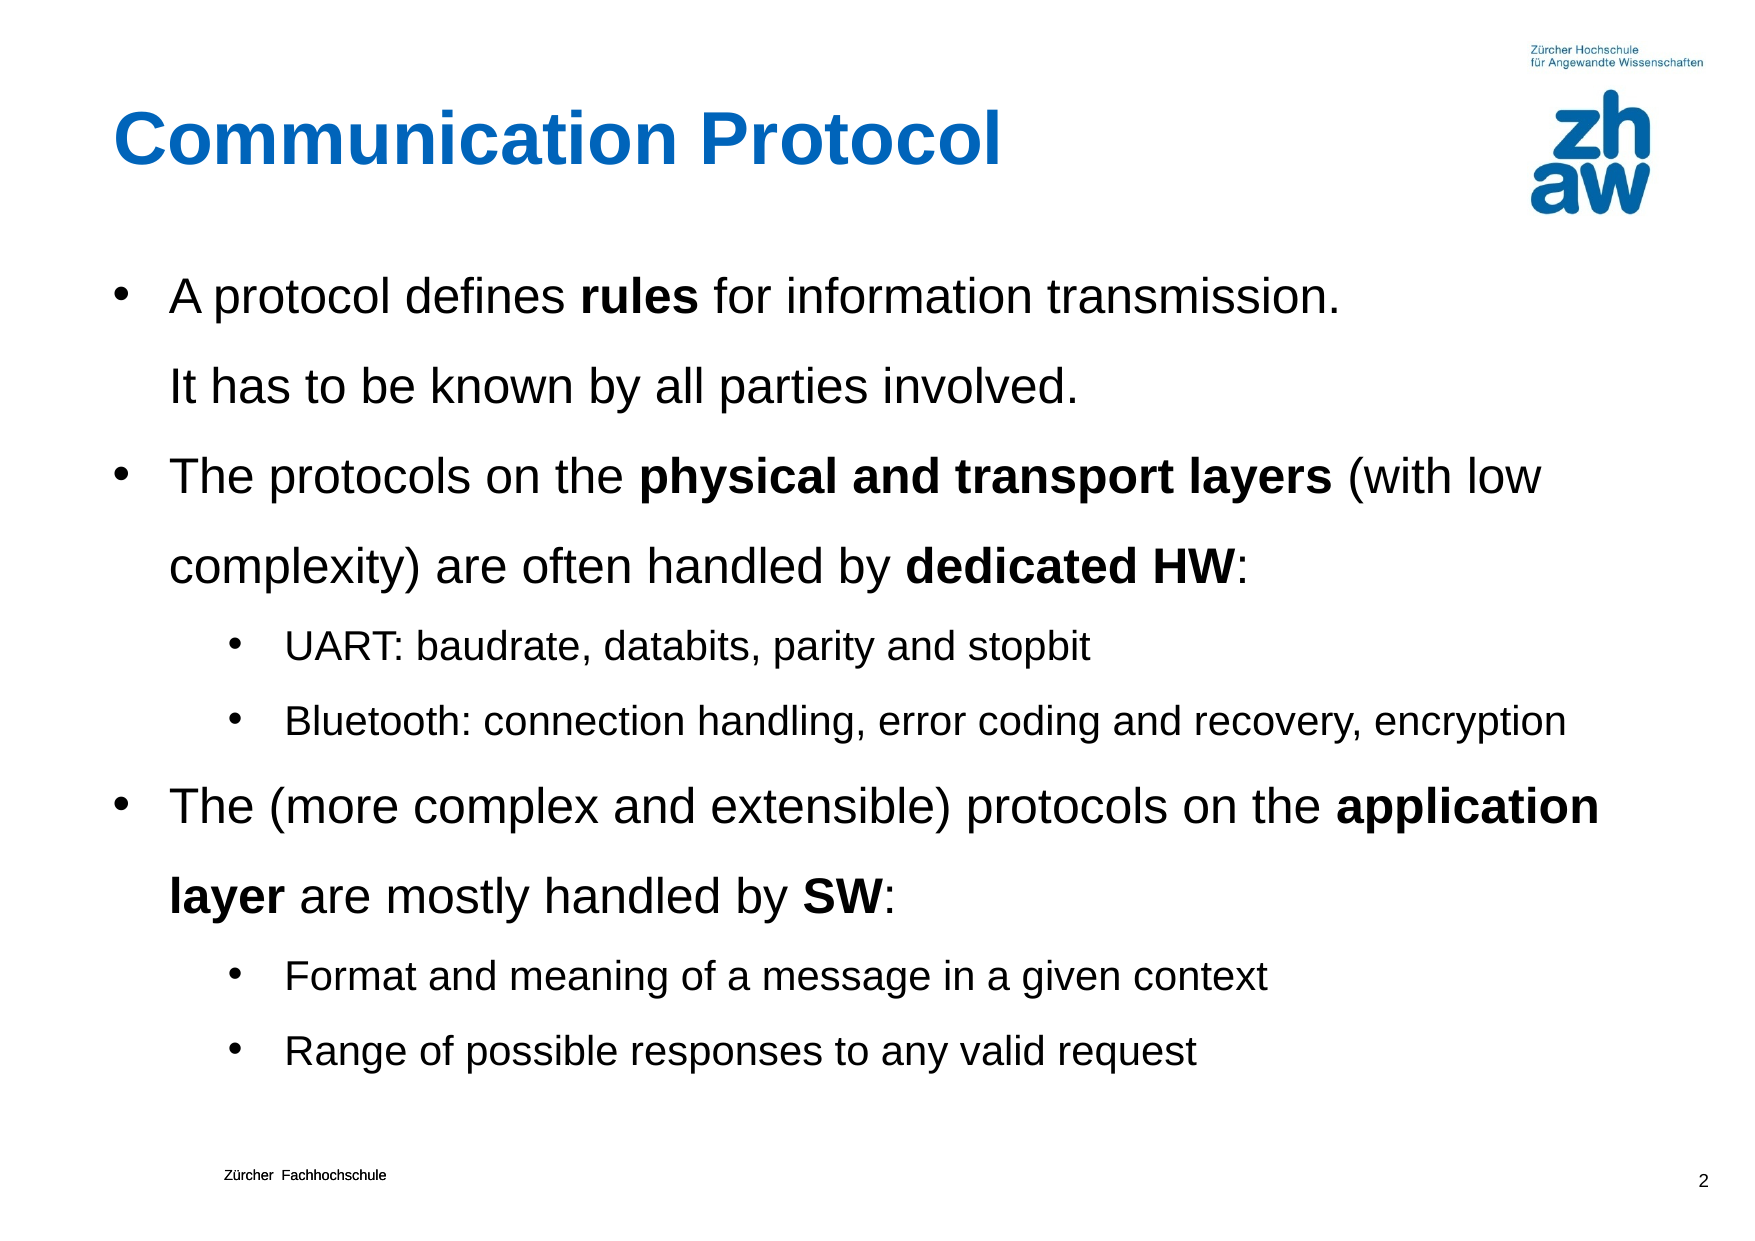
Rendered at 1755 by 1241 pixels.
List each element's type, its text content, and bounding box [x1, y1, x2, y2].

slide_number 2 [1509, 1168, 1710, 1201]
picture [1527, 213, 1706, 218]
title Communication Protocol [112, 82, 1755, 213]
text_box A protocol defines rules for information transmission. It has to be known by all parties involved. The protocols on the physical and transport layers (with low complexity) are often handled by dedicated HW: UART: baudrate, databits, parity and stopbit Bluetooth: connection handling, error coding and recovery, encryption The (more complex and extensible) protocols on the application layer are mostly handled by SW: Format and meaning of a message in a given context Range of possible responses to any valid request [112, 233, 1714, 1152]
picture [1527, 41, 1706, 82]
